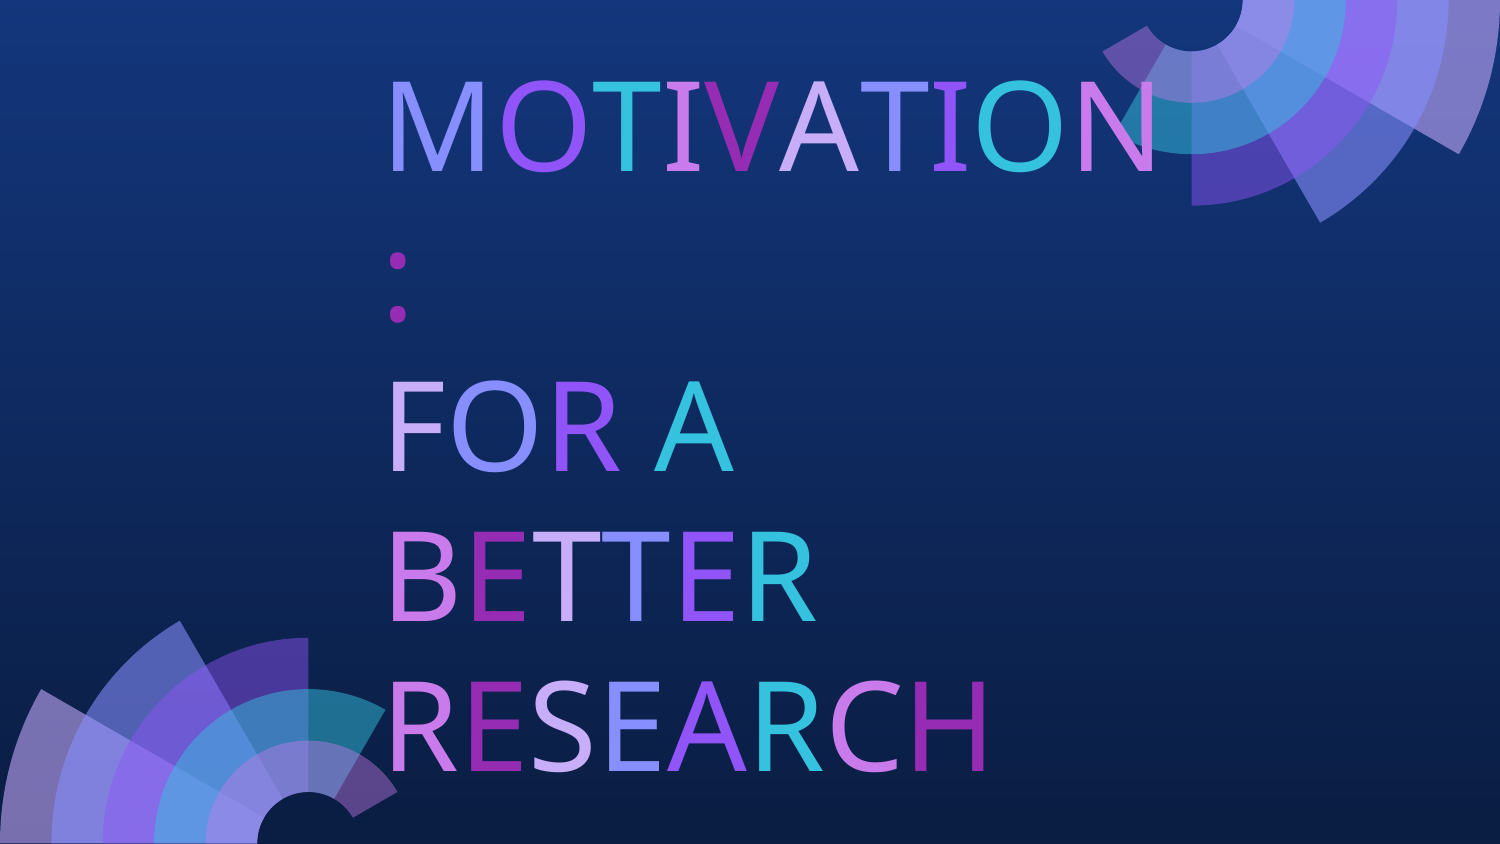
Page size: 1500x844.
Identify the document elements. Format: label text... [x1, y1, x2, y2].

title MOTIVATION: FOR A BETTER RESEARCH [366, 219, 1185, 624]
